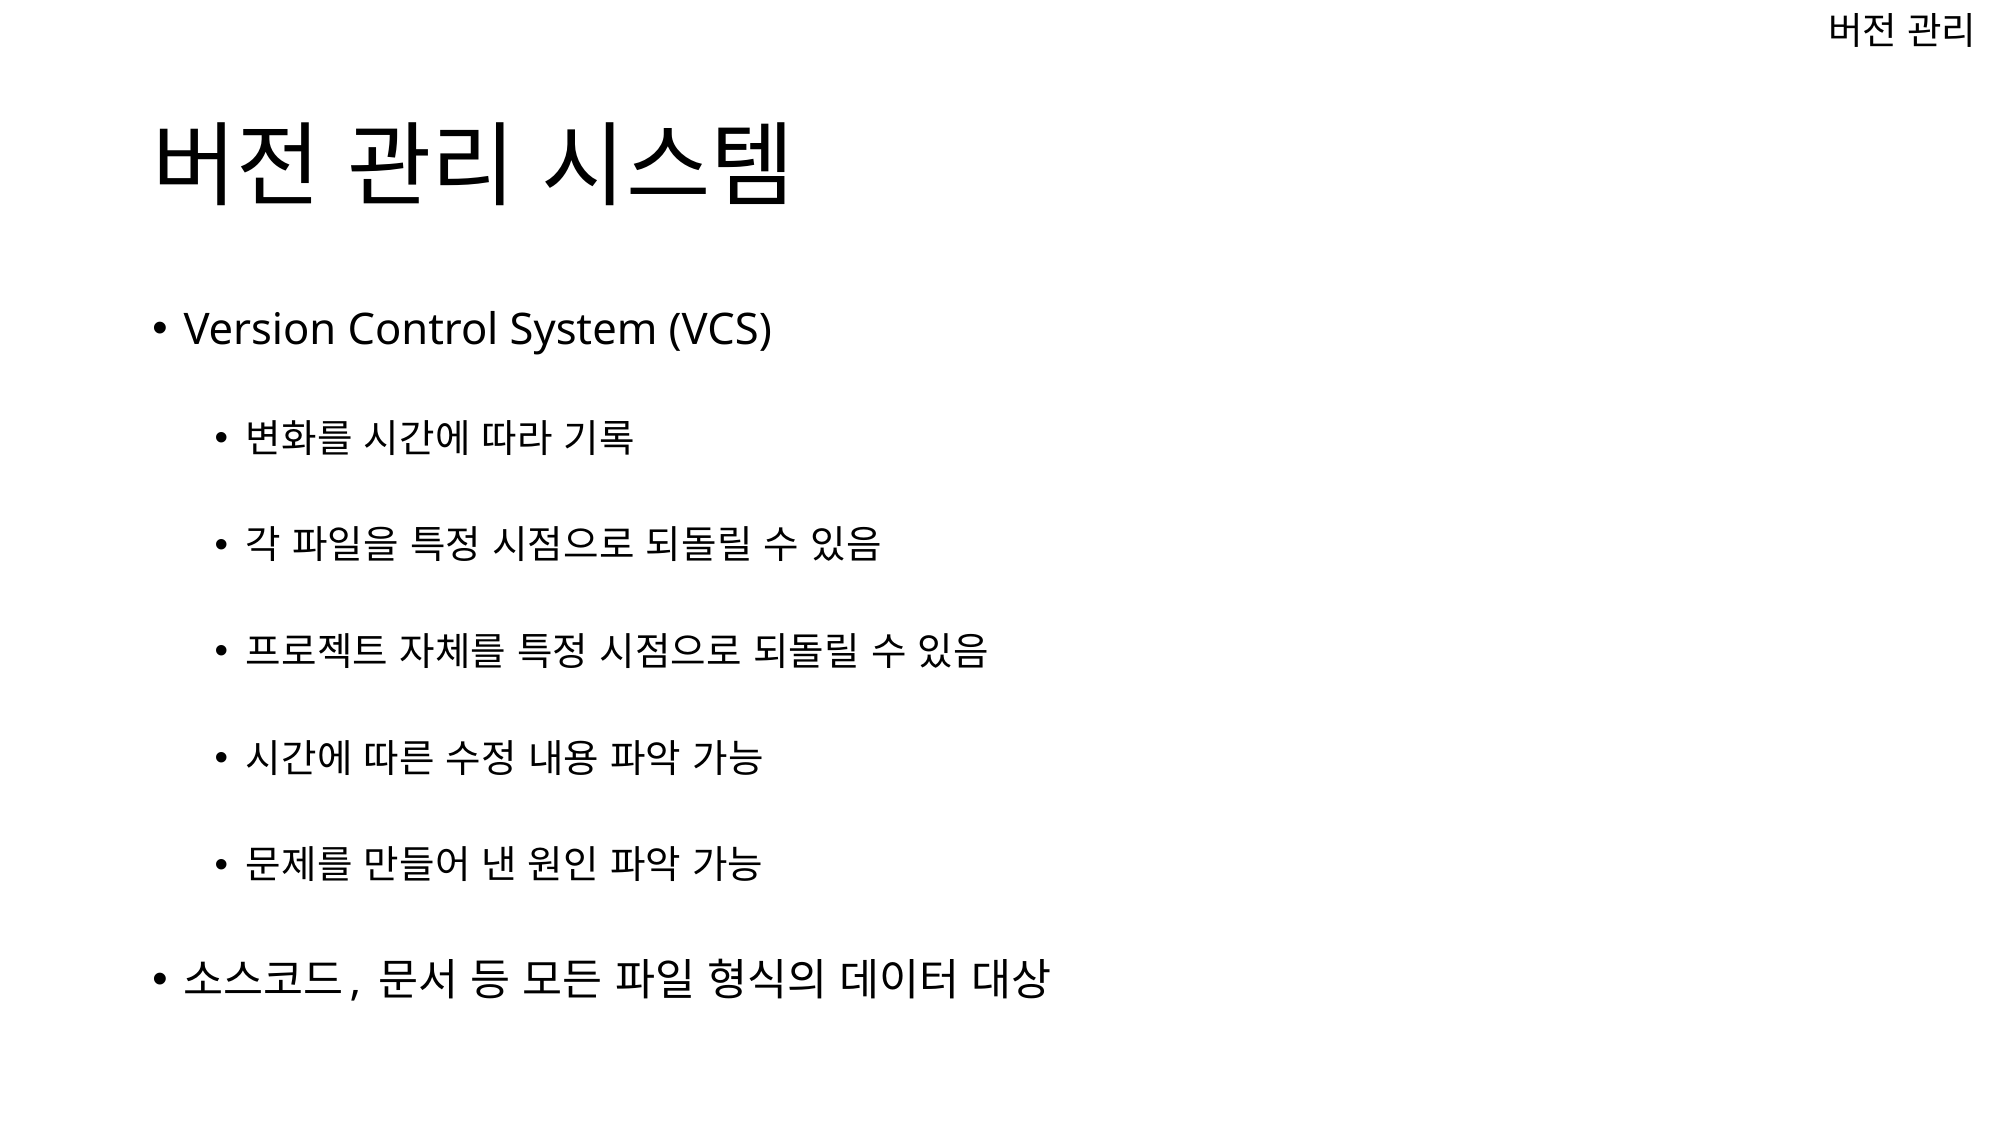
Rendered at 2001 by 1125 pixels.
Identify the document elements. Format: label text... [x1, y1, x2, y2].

text_box 버전 관리 [1813, 0, 1992, 59]
list Version Control System (VCS) 변화를 시간에 따라 기록 각 파일을 특정 시점으로 되돌릴 수 있음 프로젝트 자체를 특정 시점으로 되돌릴 수 있음 시간에 따른 수정 내용 파악 가능 문제를 만들어 낸 원인 파악 가능 소스코드, 문서 등 모든 파일 형식의 데이터 대상 [137, 299, 1863, 1014]
title 버전 관리 시스템 [137, 59, 1863, 278]
